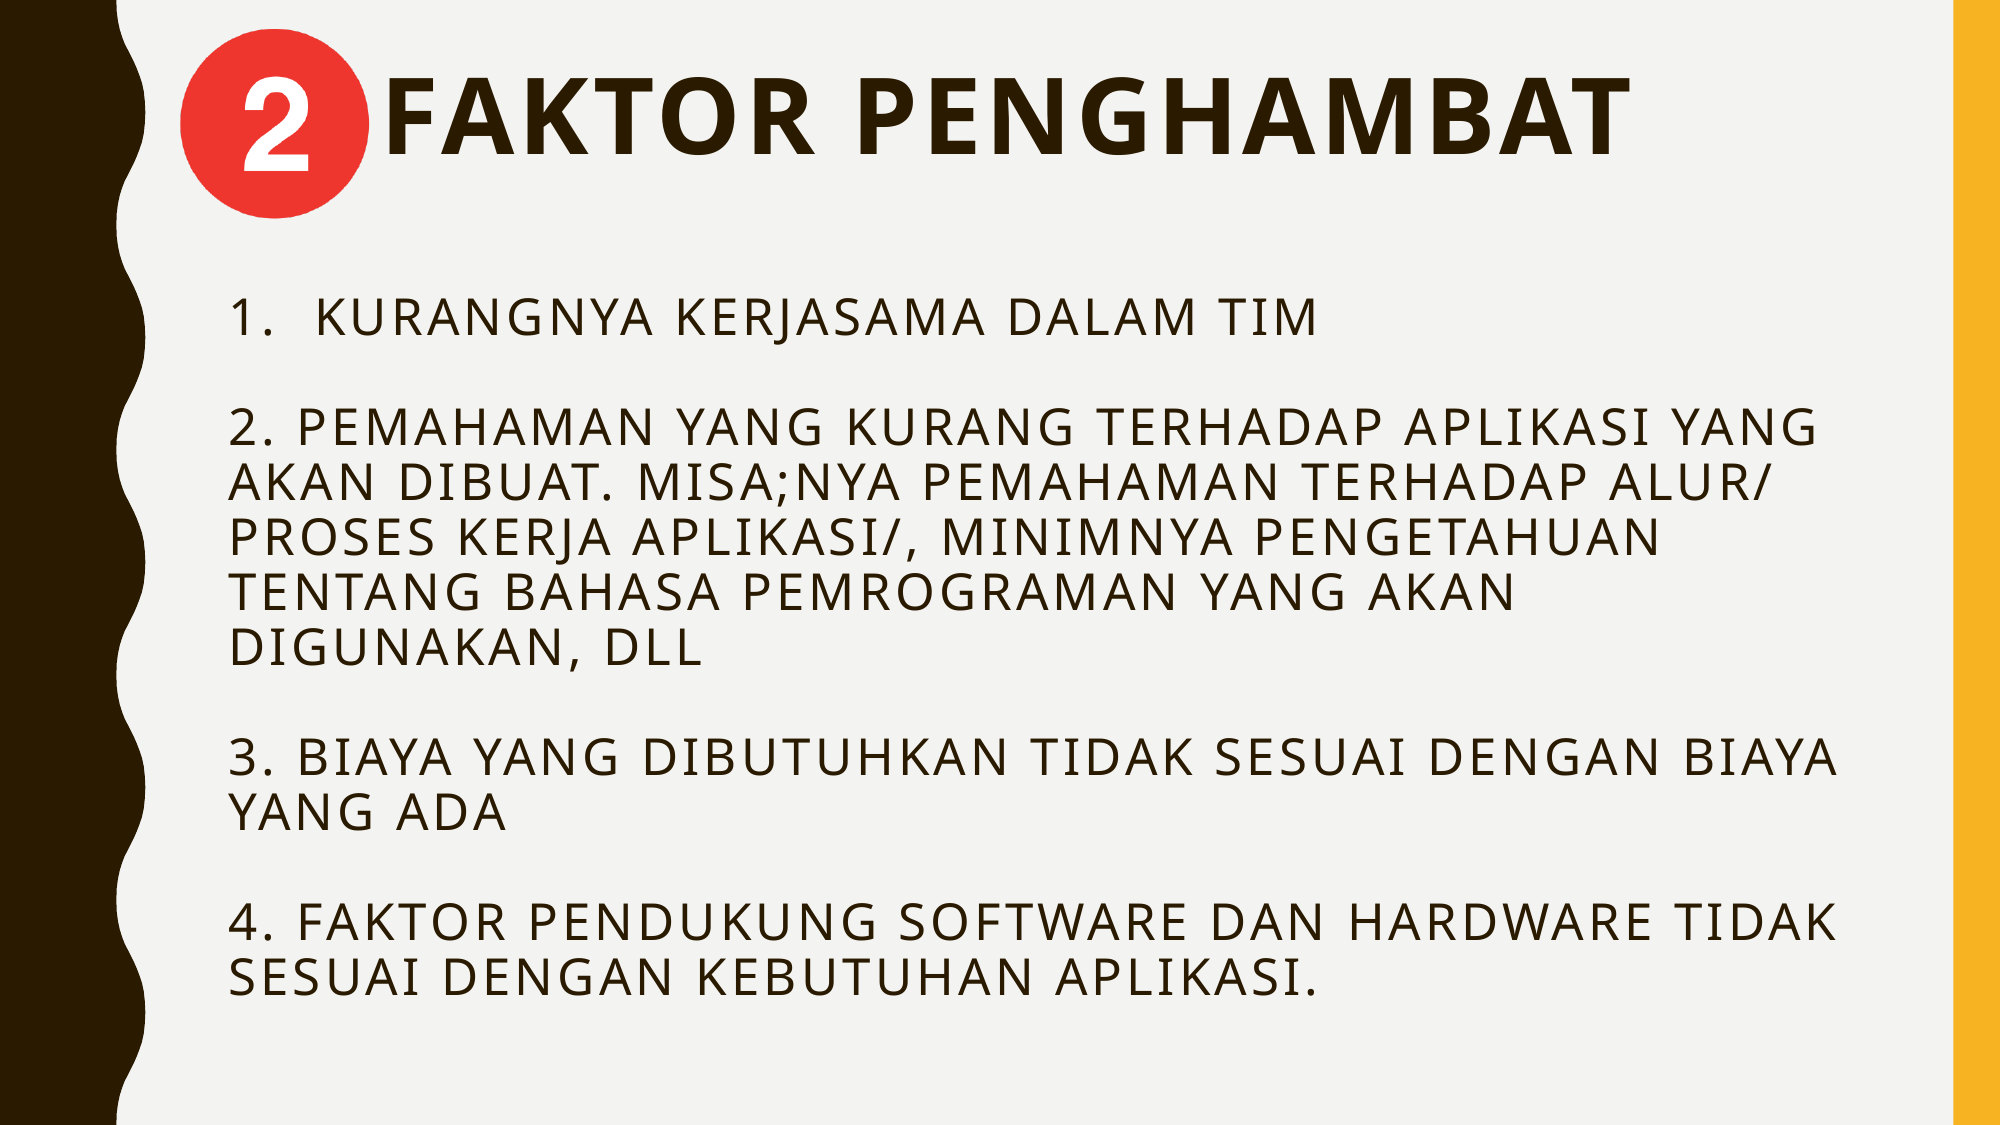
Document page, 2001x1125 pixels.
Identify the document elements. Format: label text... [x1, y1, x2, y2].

title Faktor penghambat [365, 55, 2000, 301]
picture [151, 0, 400, 248]
text_box 1. Kurangnya kerjasama dalam tim 2. Pemahaman yang kurang terhadap aplikasi yang akan dibuat. Misa;nya pemahaman terhadap alur/ proses kerja aplikasi/, minimnya pengetahuan tentang Bahasa pemrograman yang akan digunakan, dll 3. Biaya yang dibutuhkan tidak sesuai dengan biaya yang ada 4. Faktor pendukung software dan hardware tidak sesuai dengan kebutuhan aplikasi. [213, 284, 1883, 1028]
